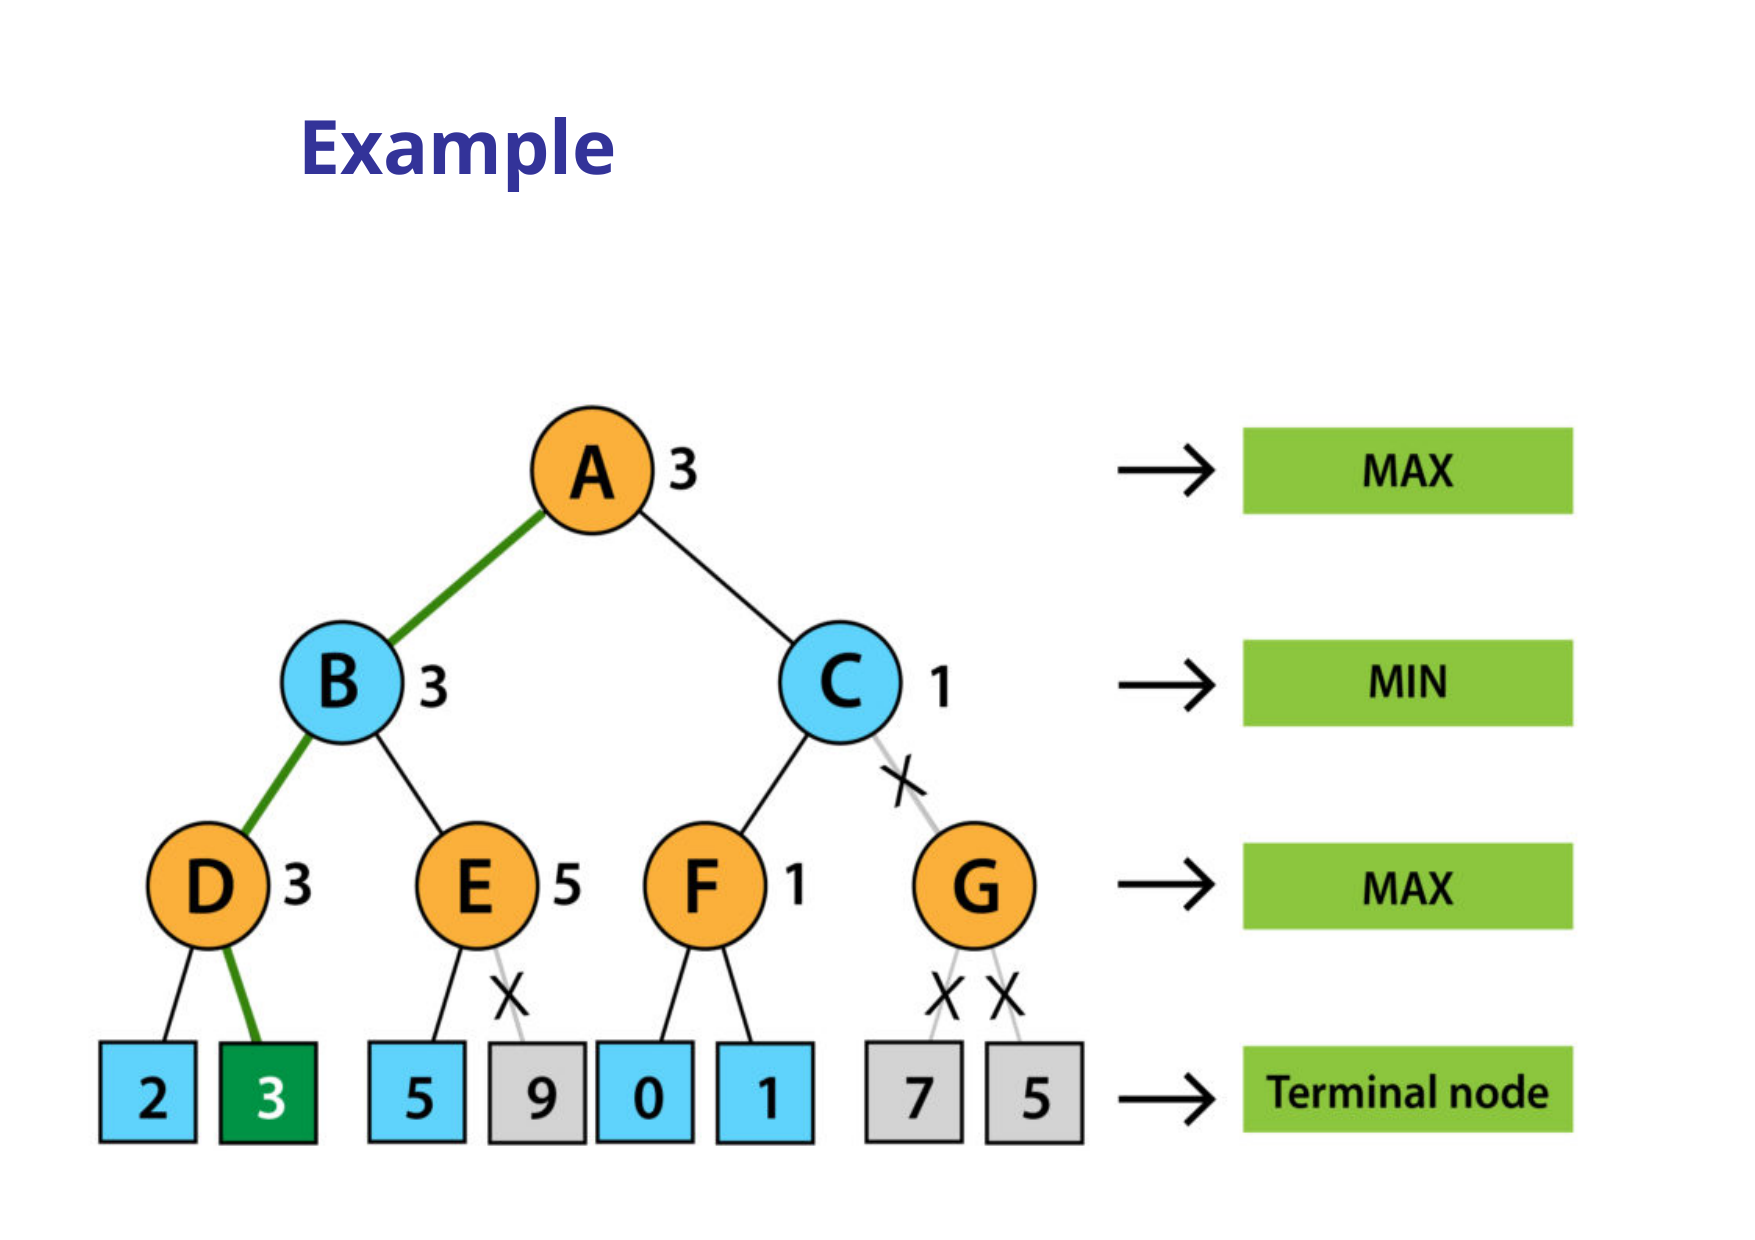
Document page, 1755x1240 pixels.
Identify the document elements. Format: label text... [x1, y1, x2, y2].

picture [39, 231, 1640, 1208]
title Example [298, 99, 1456, 191]
